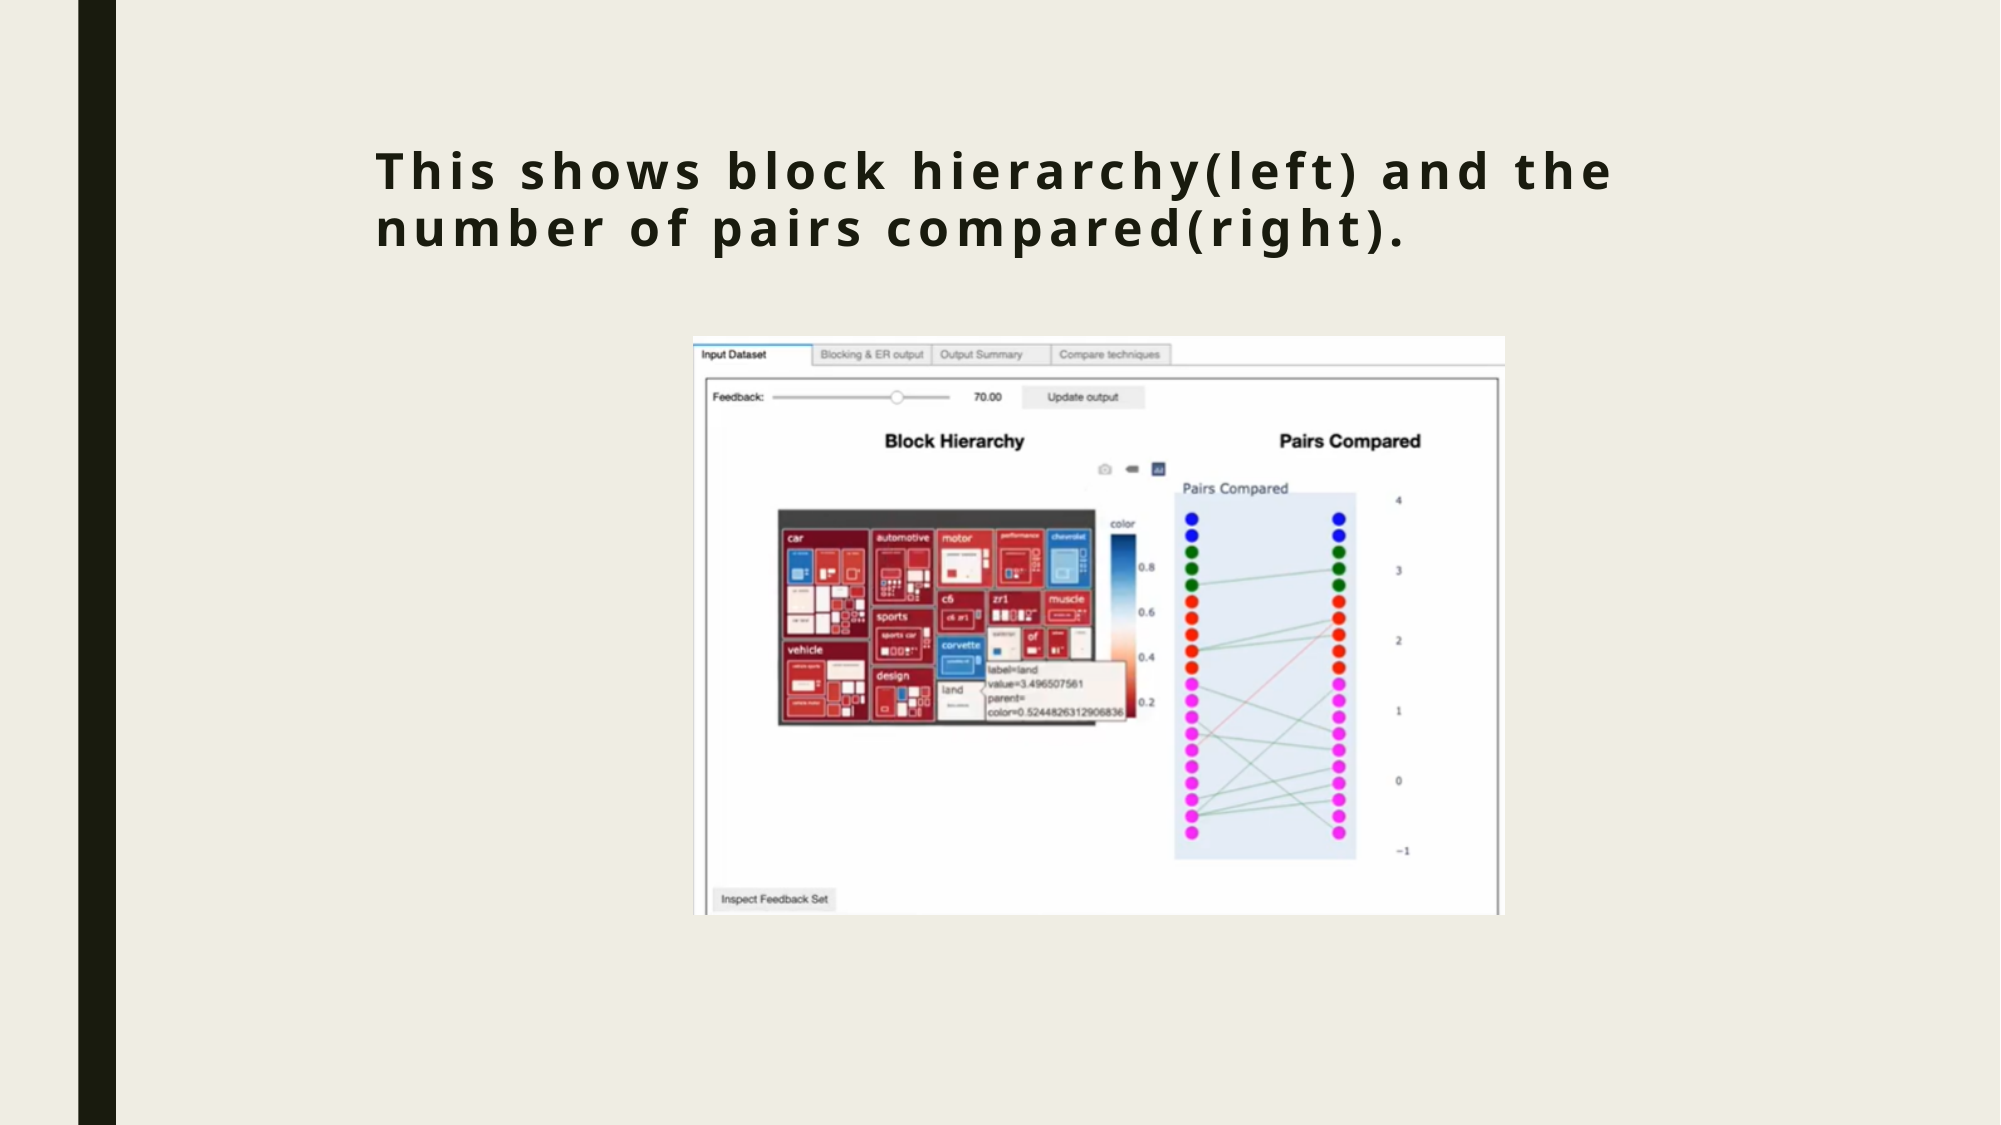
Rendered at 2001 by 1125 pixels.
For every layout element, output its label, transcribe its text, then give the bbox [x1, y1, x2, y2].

list This shows block hierarchy(left) and the number of pairs compared(right). [360, 137, 1748, 916]
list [693, 336, 1505, 915]
